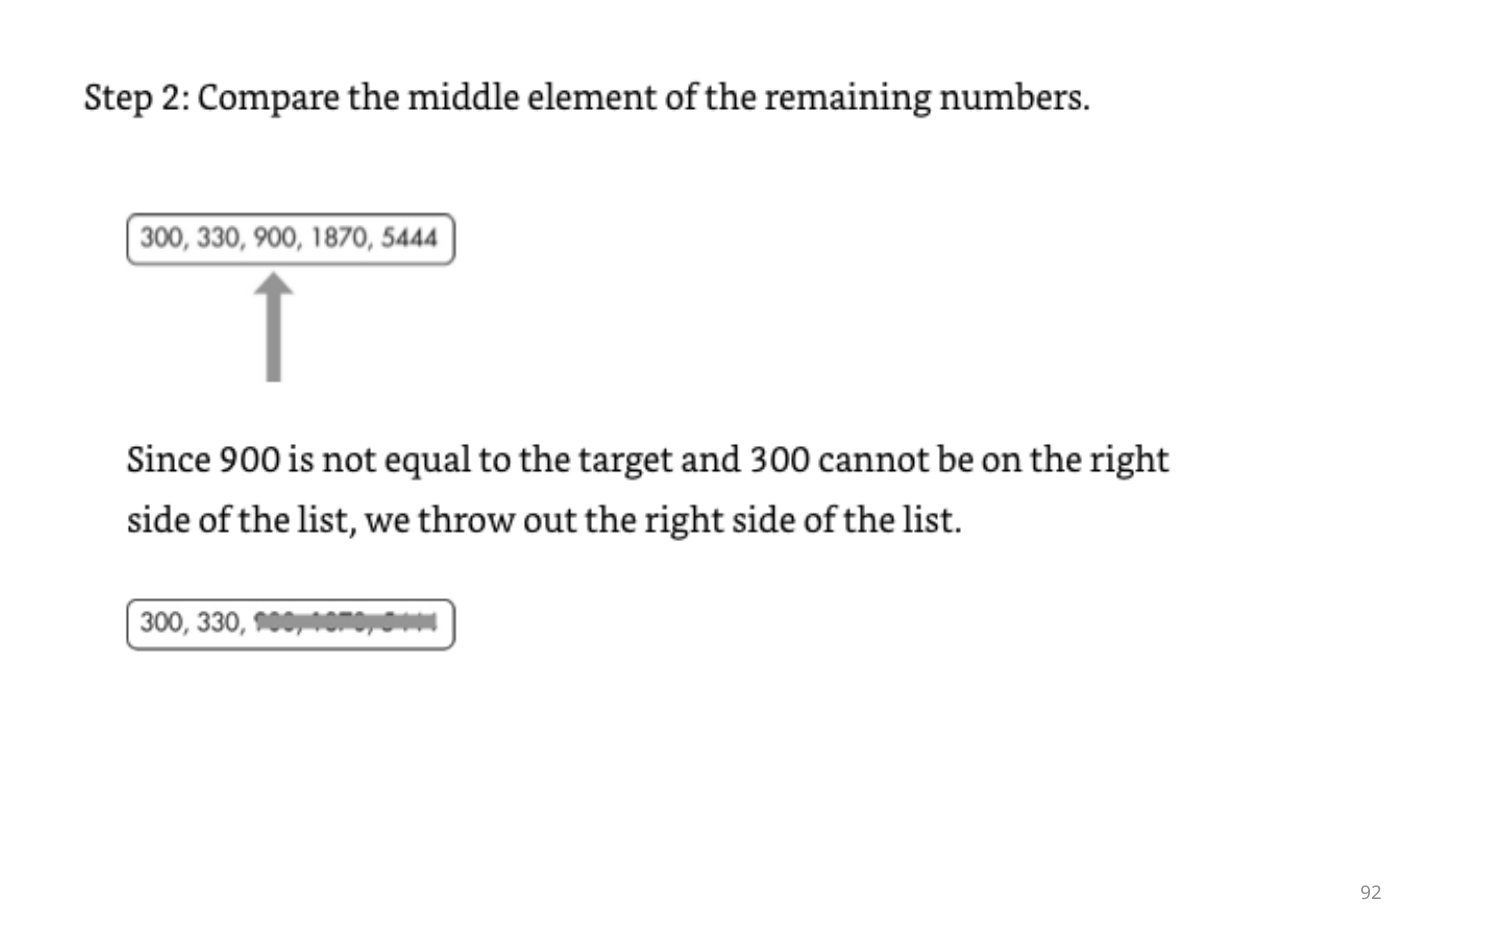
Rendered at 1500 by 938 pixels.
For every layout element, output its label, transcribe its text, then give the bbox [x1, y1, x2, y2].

slide_number 92 [1059, 868, 1397, 919]
picture [79, 176, 1207, 687]
picture [51, 49, 1129, 152]
